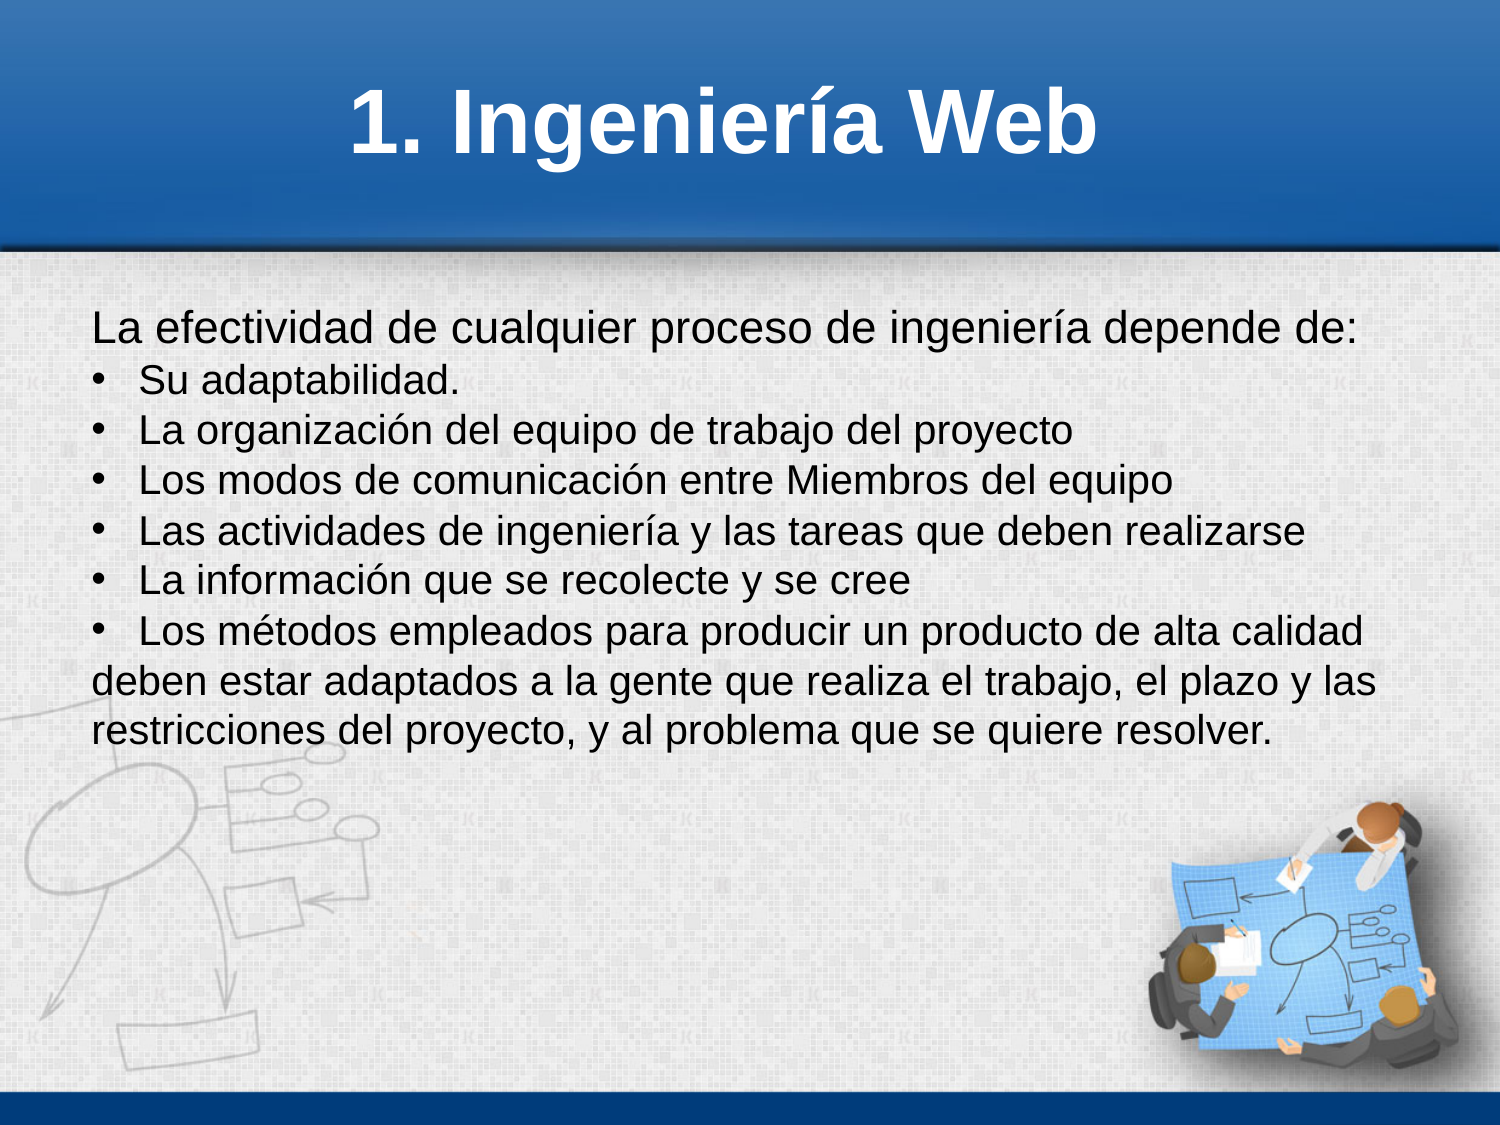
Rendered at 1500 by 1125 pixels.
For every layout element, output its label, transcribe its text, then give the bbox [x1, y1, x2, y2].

text_box La efectividad de cualquier proceso de ingeniería depende de: Su adaptabilidad. La organización del equipo de trabajo del proyecto Los modos de comunicación entre Miembros del equipo Las actividades de ingeniería y las tareas que deben realizarse La información que se recolecte y se cree Los métodos empleados para producir un producto de alta calidad deben estar adaptados a la gente que realiza el trabajo, el plazo y las restricciones del proyecto, y al problema que se quiere resolver. [76, 290, 1436, 761]
picture [0, 0, 1500, 1092]
text_box 1. Ingeniería Web [112, 54, 1363, 228]
